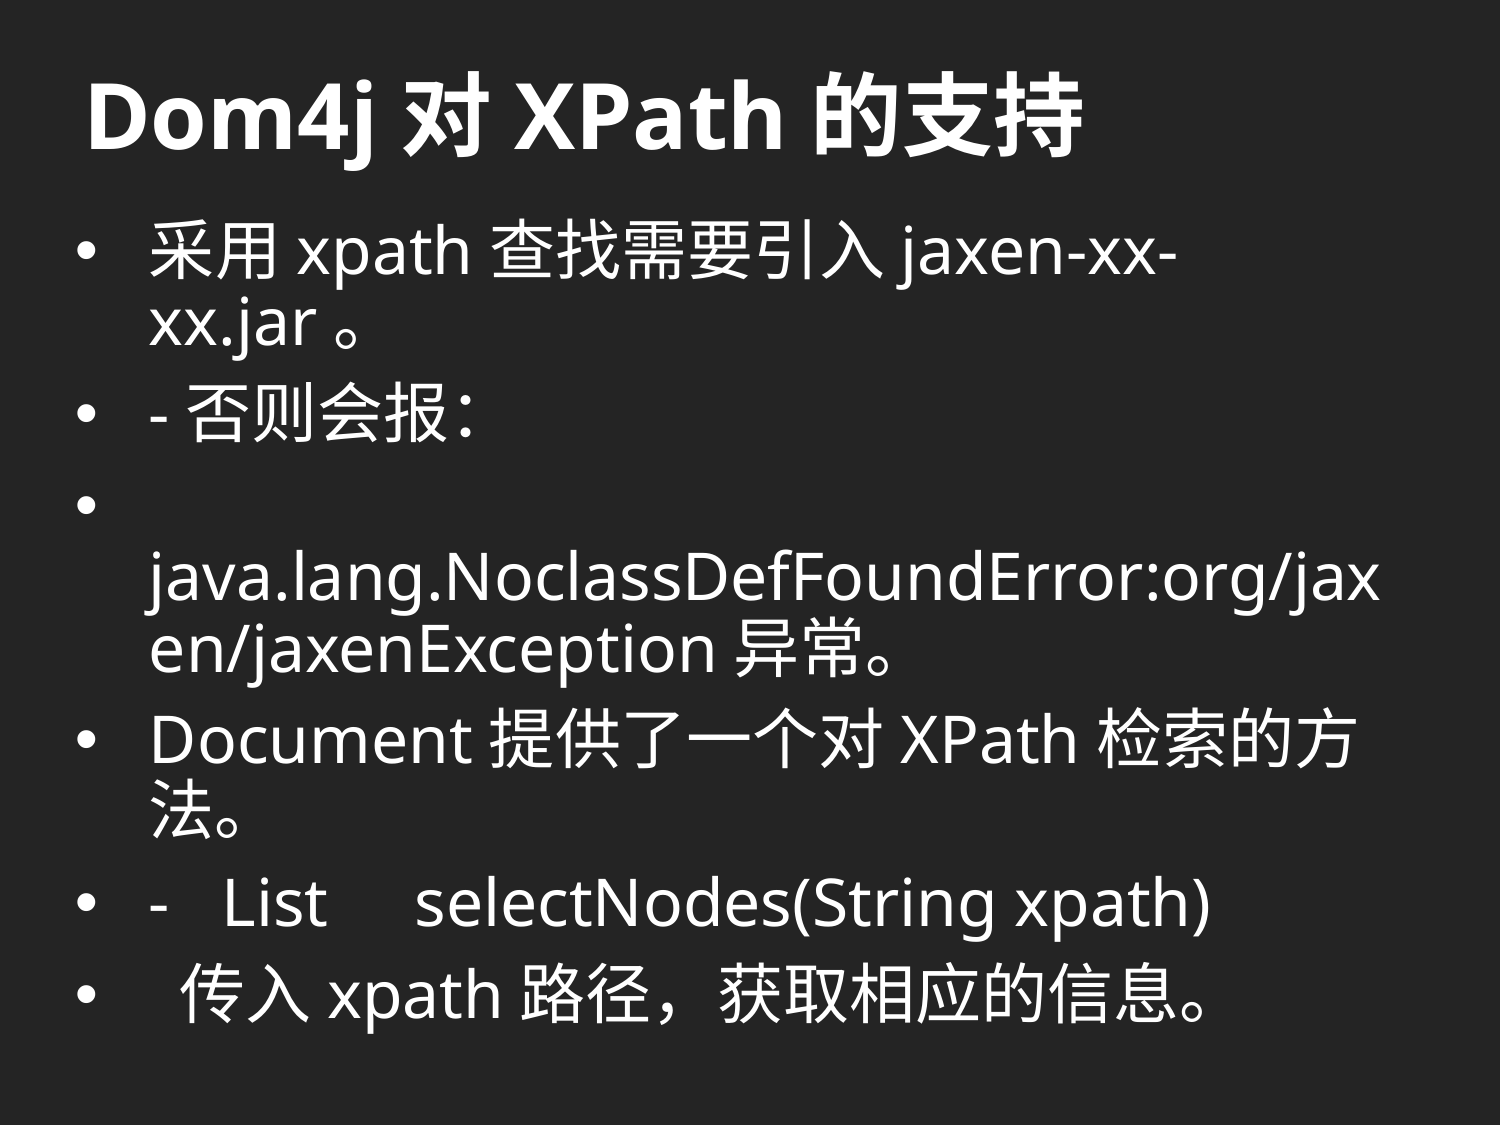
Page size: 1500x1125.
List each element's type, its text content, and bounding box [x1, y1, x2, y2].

title Dom4j对XPath的支持 [68, 35, 1432, 192]
list 采用xpath查找需要引入jaxen-xx-xx.jar。 -否则会报： java.lang.NoclassDefFoundError:org/jaxen/jaxenException异常。 Document提供了一个对XPath检索的方法。 - List selectNodes(String xpath) 传入xpath路径，获取相应的信息。 [59, 210, 1426, 1044]
